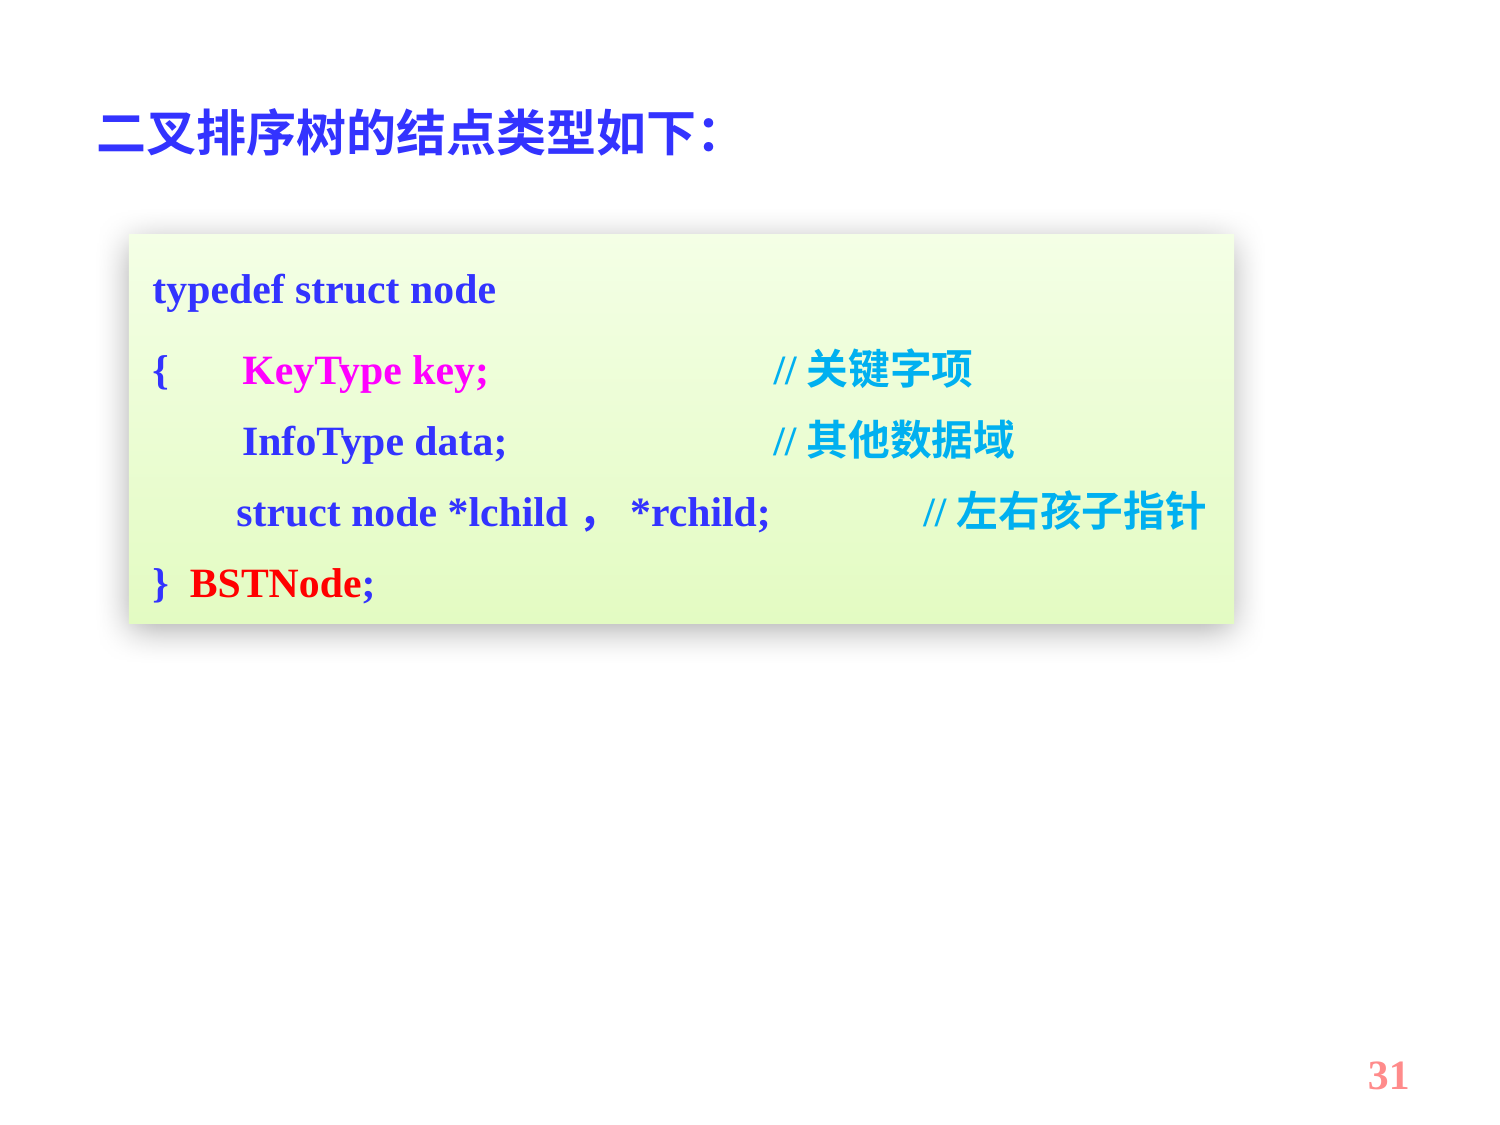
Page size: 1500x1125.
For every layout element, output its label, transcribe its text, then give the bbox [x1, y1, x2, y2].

slide_number 31 [1074, 1042, 1425, 1103]
text_box typedef struct node { KeyType key; //关键字项 InfoType data; //其他数据域 struct node *lchild，*rchild; //左右孩子指针 } BSTNode; [128, 234, 1235, 624]
text_box 二叉排序树的结点类型如下： [81, 82, 873, 169]
